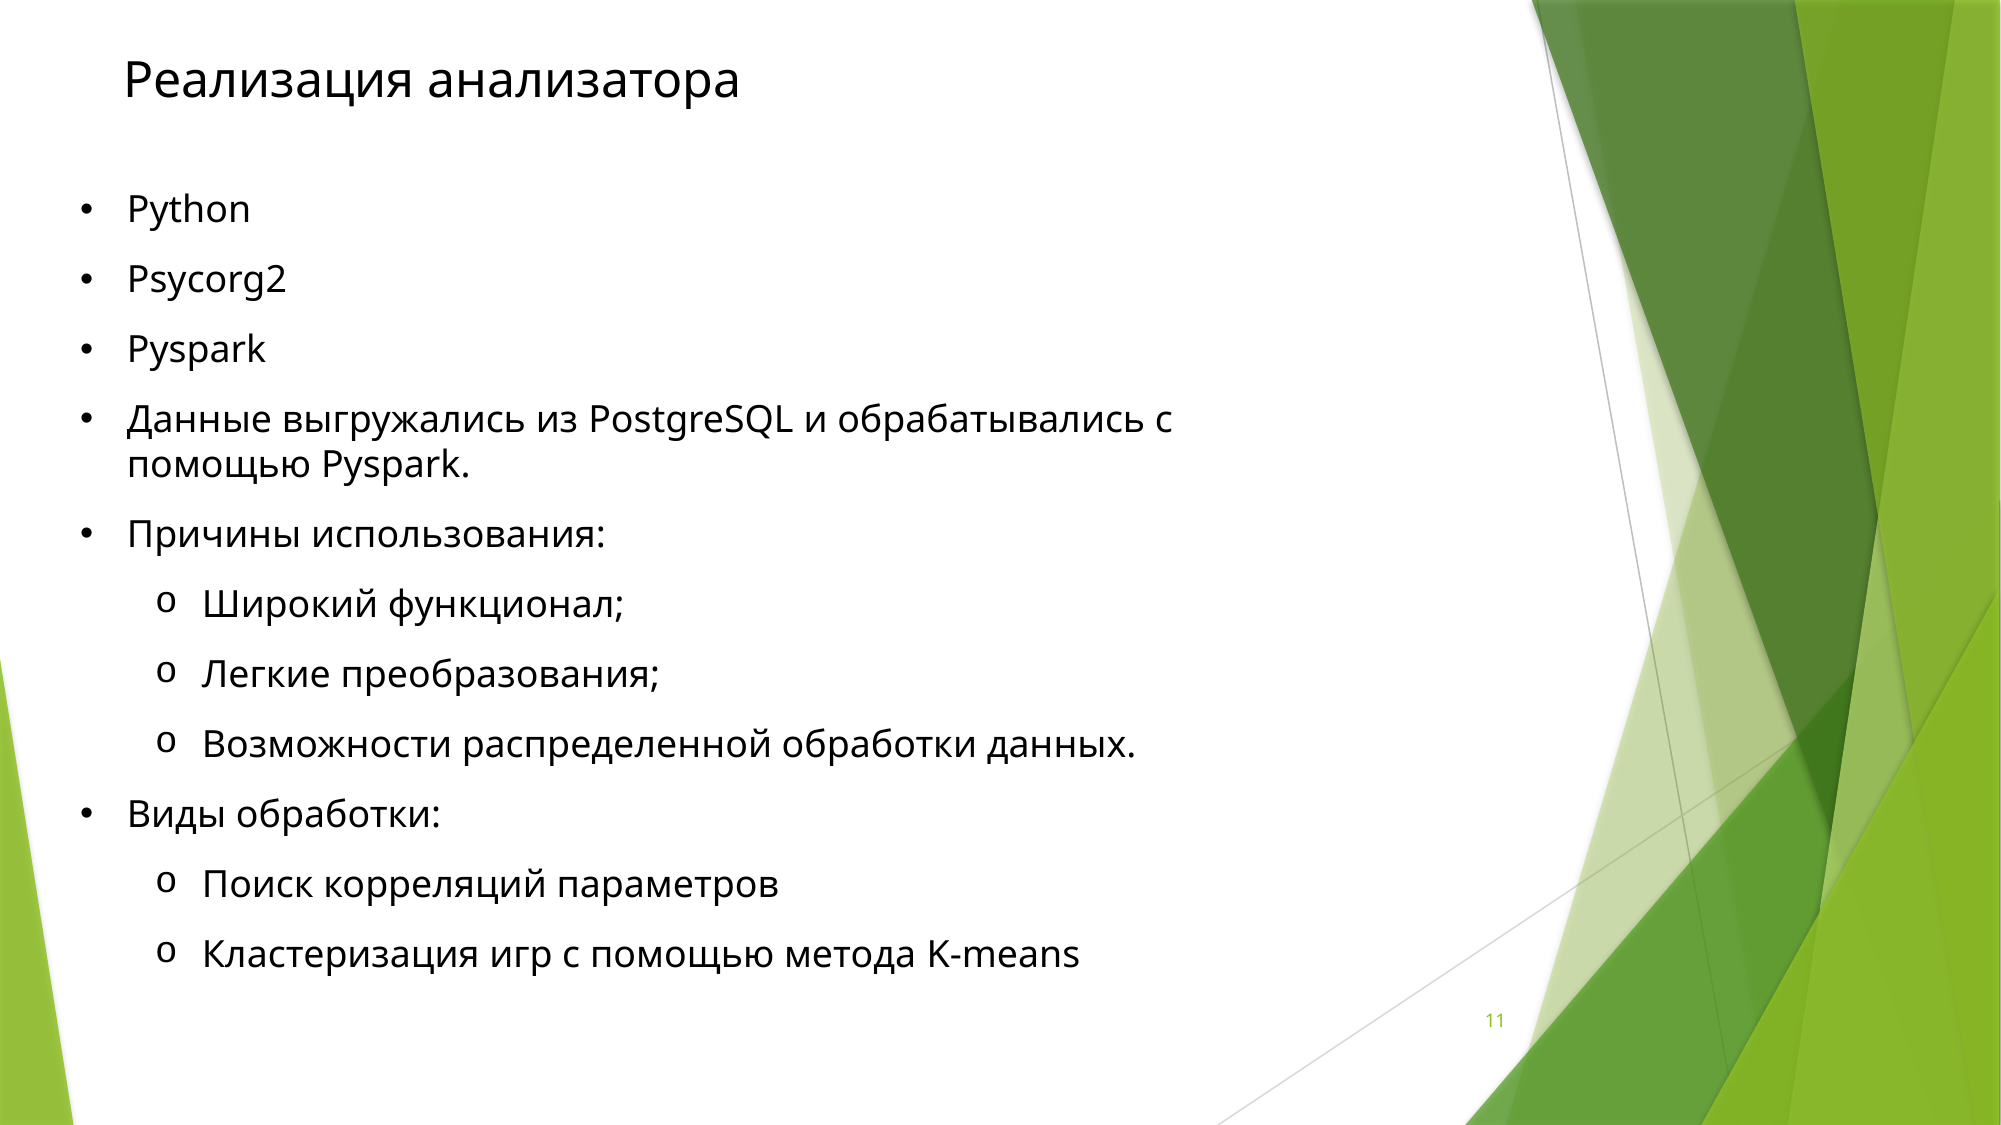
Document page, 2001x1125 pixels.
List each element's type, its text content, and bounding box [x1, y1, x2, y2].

slide_number 11 [1409, 991, 1522, 1051]
text_box Python Psycorg2 Pyspark Данные выгружались из PostgreSQL и обрабатывались с помощью Pyspark. Причины использования: Широкий функционал; Легкие преобразования; Возможности распределенной обработки данных. Виды обработки: Поиск корреляций параметров Кластеризация игр с помощью метода K-means [65, 178, 1243, 983]
text_box Реализация анализатора [108, 40, 828, 116]
